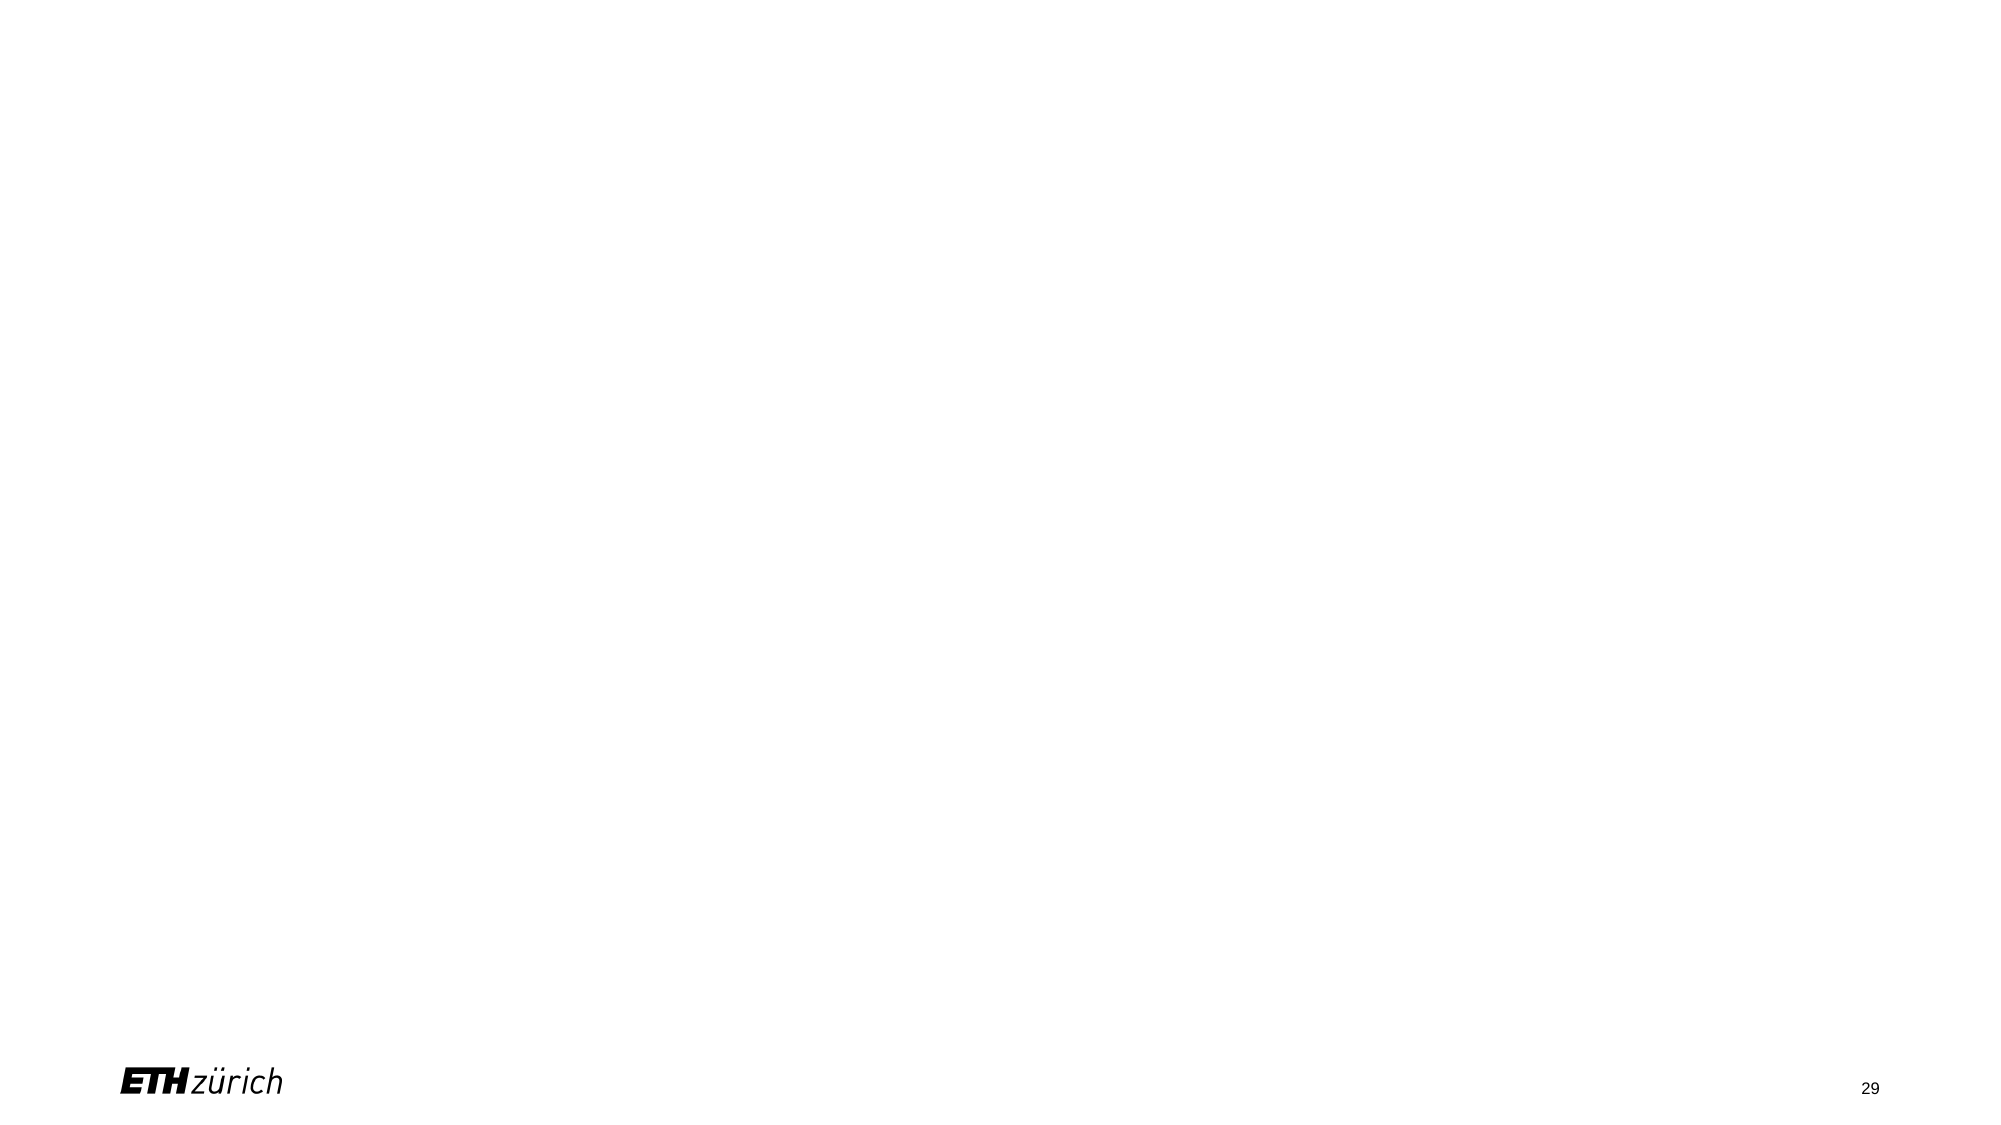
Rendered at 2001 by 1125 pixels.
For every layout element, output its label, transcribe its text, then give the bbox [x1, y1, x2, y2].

slide_number ‹#› [1827, 1069, 1880, 1106]
picture [120, 1067, 282, 1094]
